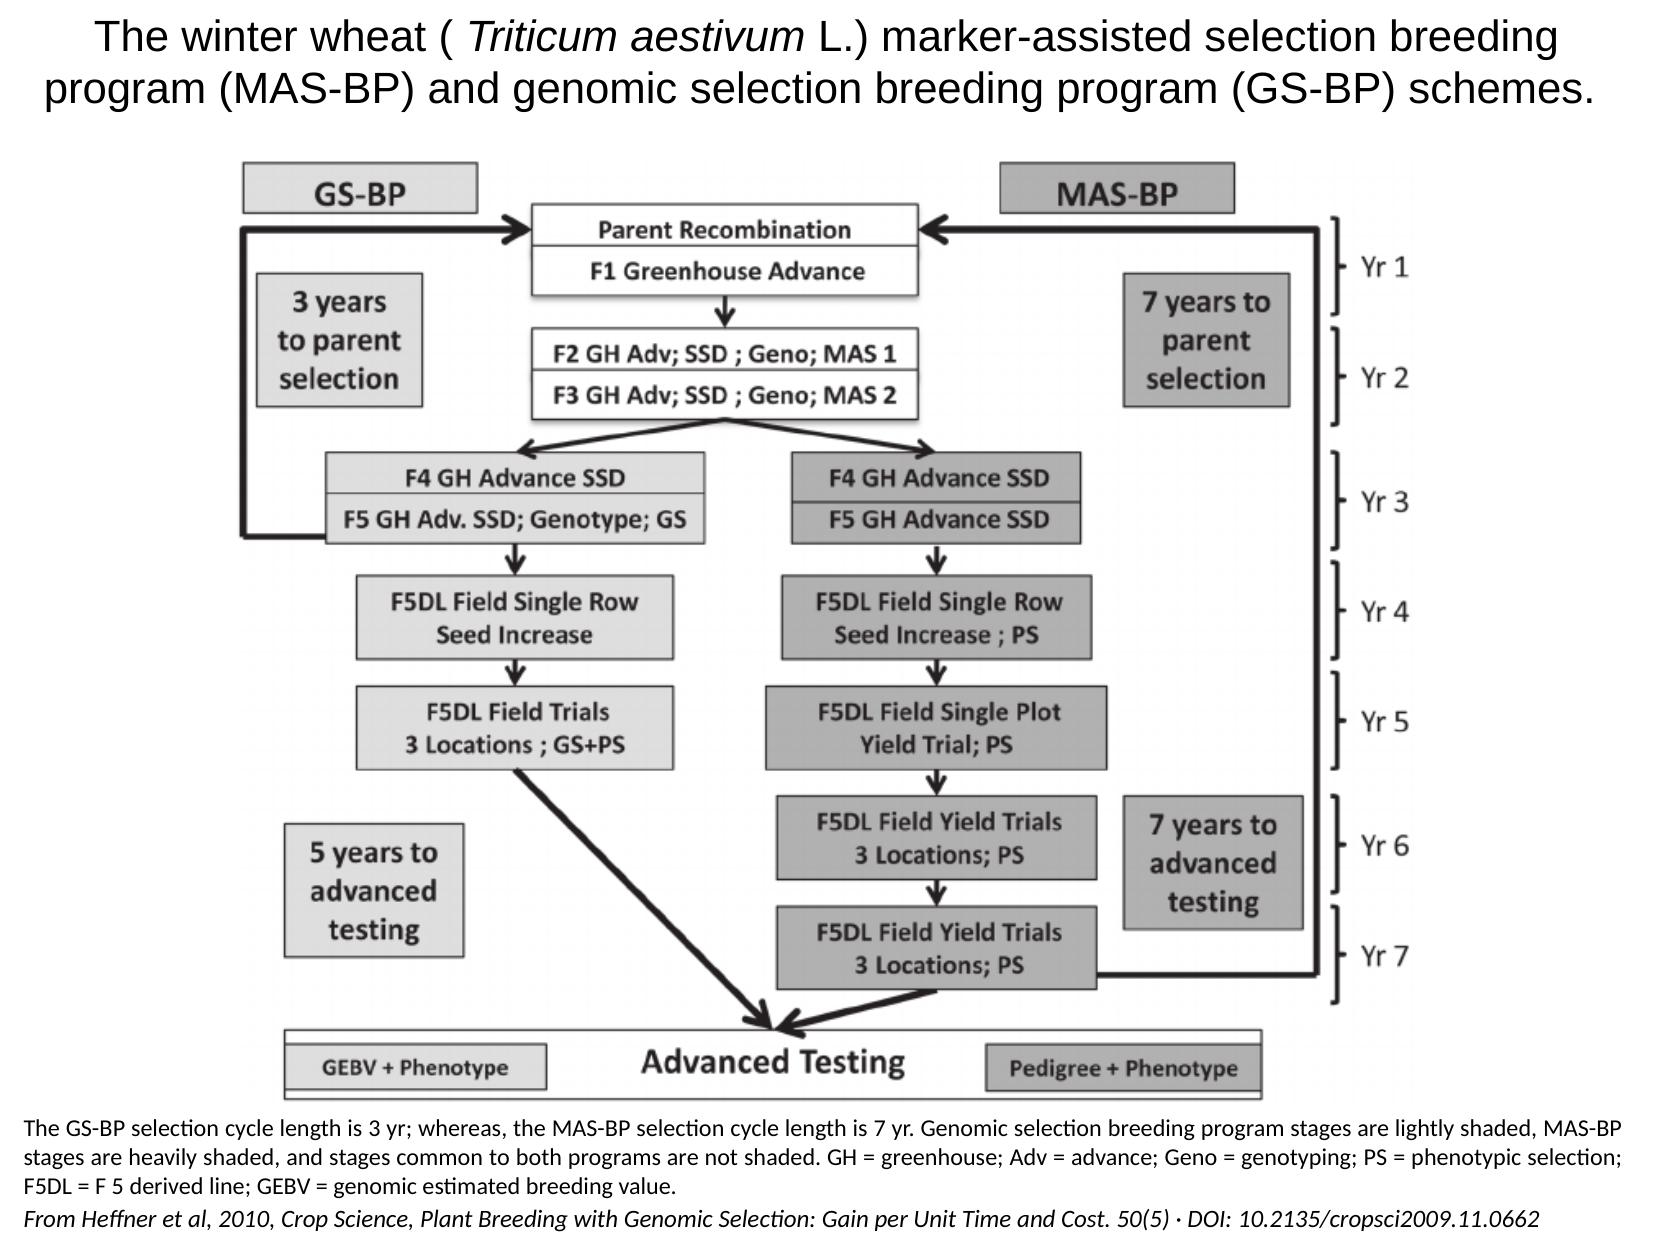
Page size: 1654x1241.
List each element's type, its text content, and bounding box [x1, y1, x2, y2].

text_box From Heffner et al, 2010, Crop Science, Plant Breeding with Genomic Selection: Gain per Unit Time and Cost. 50(5) · DOI: 10.2135/cropsci2009.11.0662 [8, 1194, 1614, 1240]
text_box The winter wheat ( Triticum aestivum L.) marker-assisted selection breeding program (MAS-BP) and genomic selection breeding program (GS-BP) schemes. [0, 0, 1654, 120]
picture [235, 157, 1414, 1105]
text_box The GS-BP selection cycle length is 3 yr; whereas, the MAS-BP selection cycle length is 7 yr. Genomic selection breeding program stages are lightly shaded, MAS-BP stages are heavily shaded, and stages common to both programs are not shaded. GH = greenhouse; Adv = advance; Geno = genotyping; PS = phenotypic selection; F5DL = F 5 derived line; GEBV = genomic estimated breeding value. [8, 1104, 1640, 1207]
